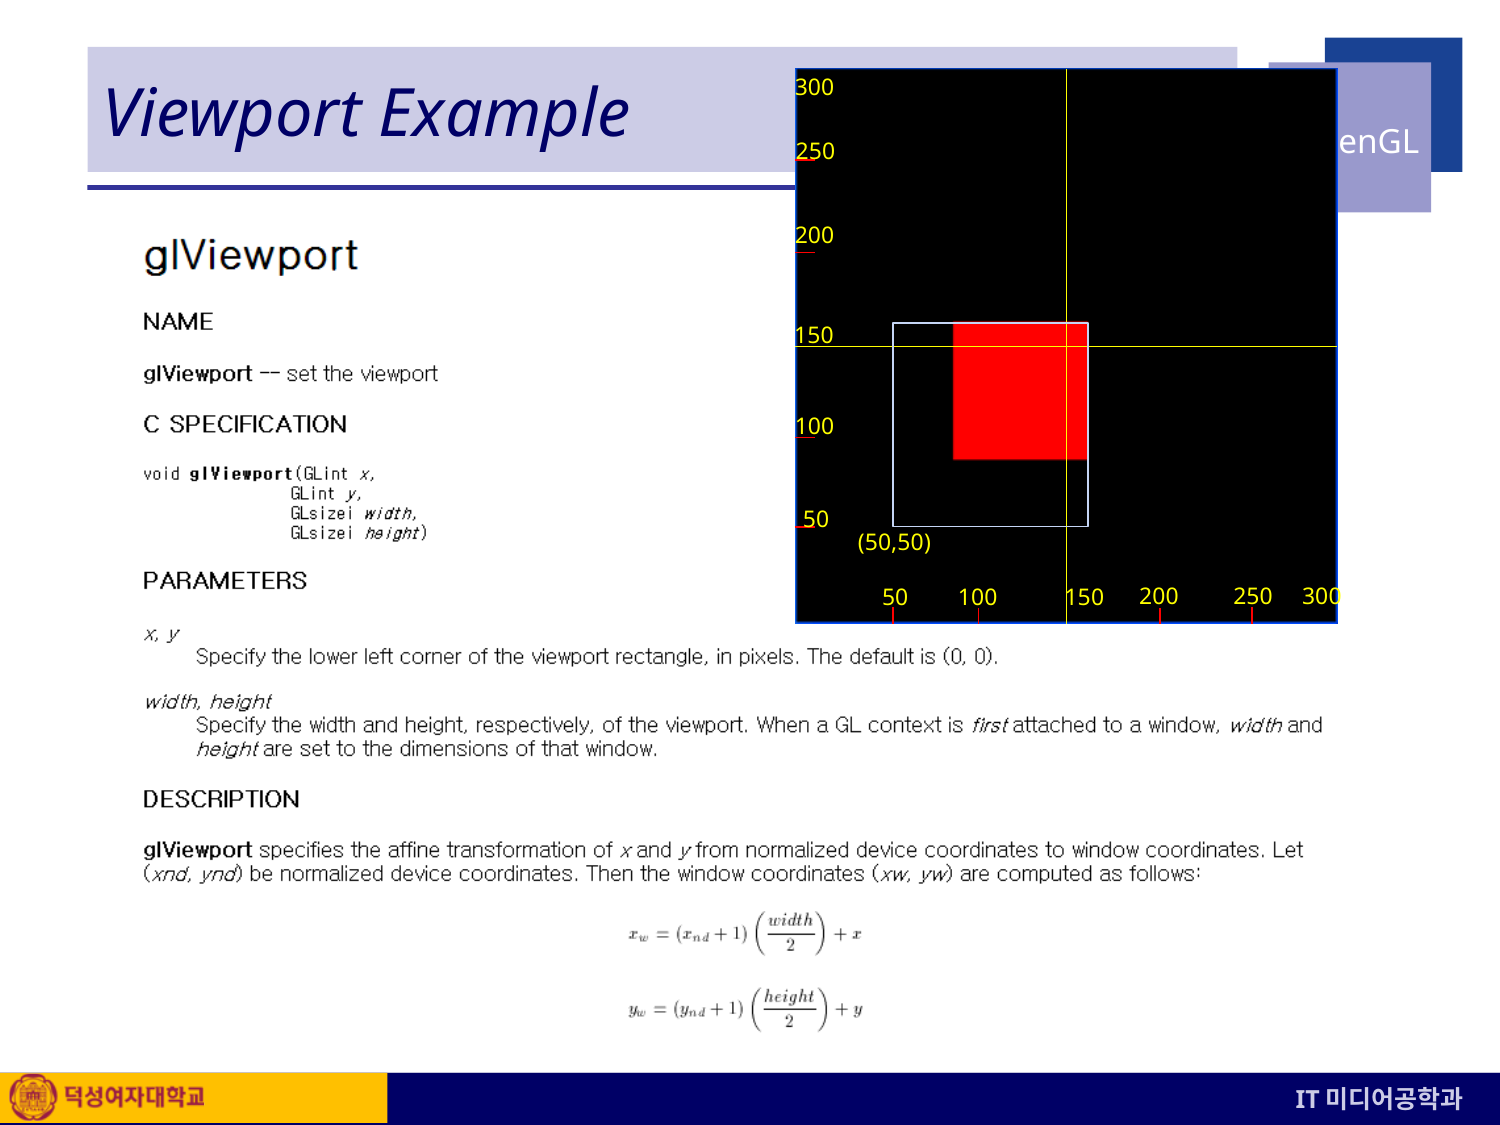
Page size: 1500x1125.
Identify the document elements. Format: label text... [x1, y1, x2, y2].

picture [0, 225, 1337, 1125]
title Viewport Example [87, 46, 1238, 172]
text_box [785, 65, 1351, 633]
